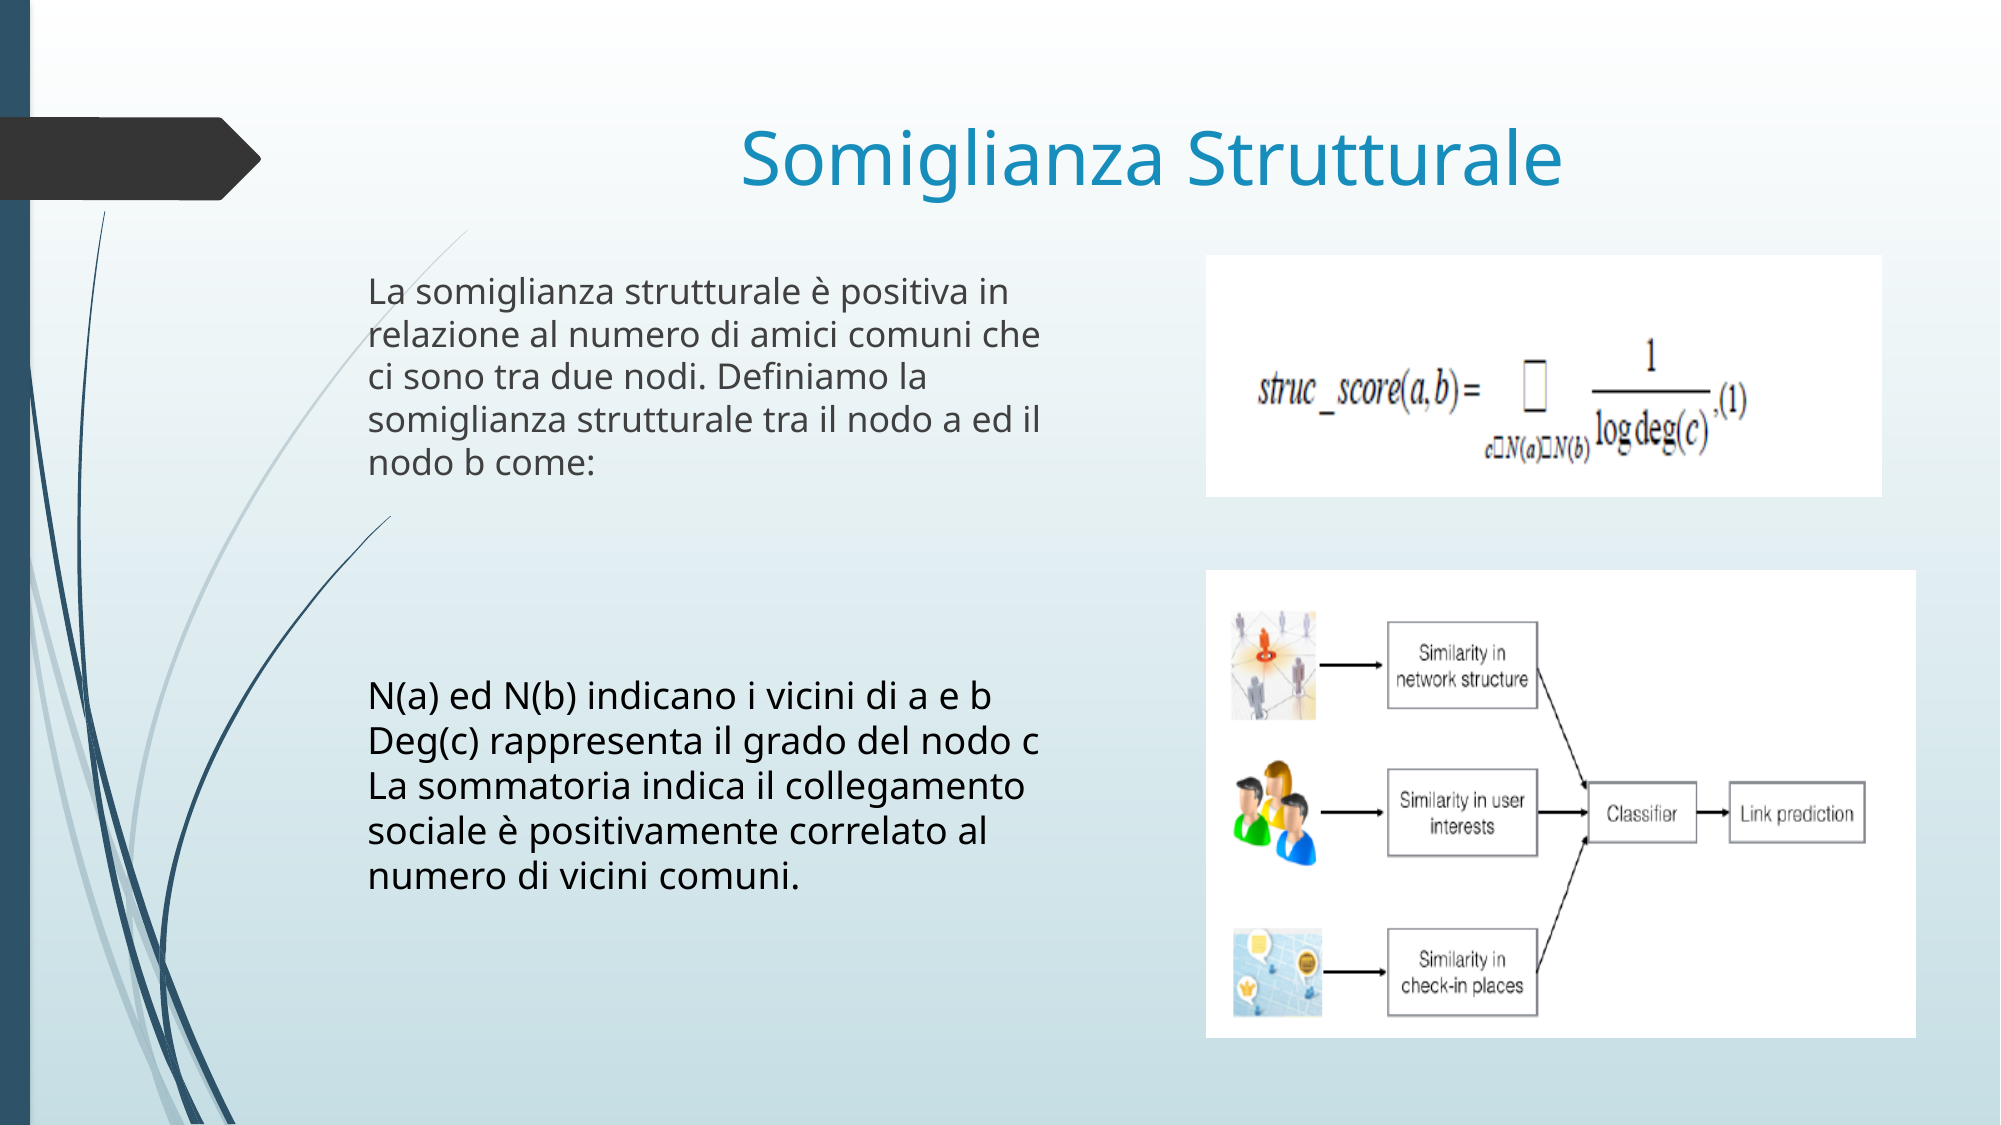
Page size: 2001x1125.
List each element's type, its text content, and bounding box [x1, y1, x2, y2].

text_box N(a) ed N(b) indicano i vicini di a e b Deg(c) rappresenta il grado del nodo c La sommatoria indica il collegamento sociale è positivamente correlato al numero di vicini comuni. [352, 664, 1109, 905]
list La somiglianza strutturale è positiva in relazione al numero di amici comuni che ci sono tra due nodi. Definiamo la somiglianza strutturale tra il nodo a ed il nodo b come: [352, 261, 1078, 491]
picture [1205, 570, 1917, 1038]
title Somiglianza Strutturale [425, 102, 1888, 313]
picture [1205, 255, 1882, 497]
